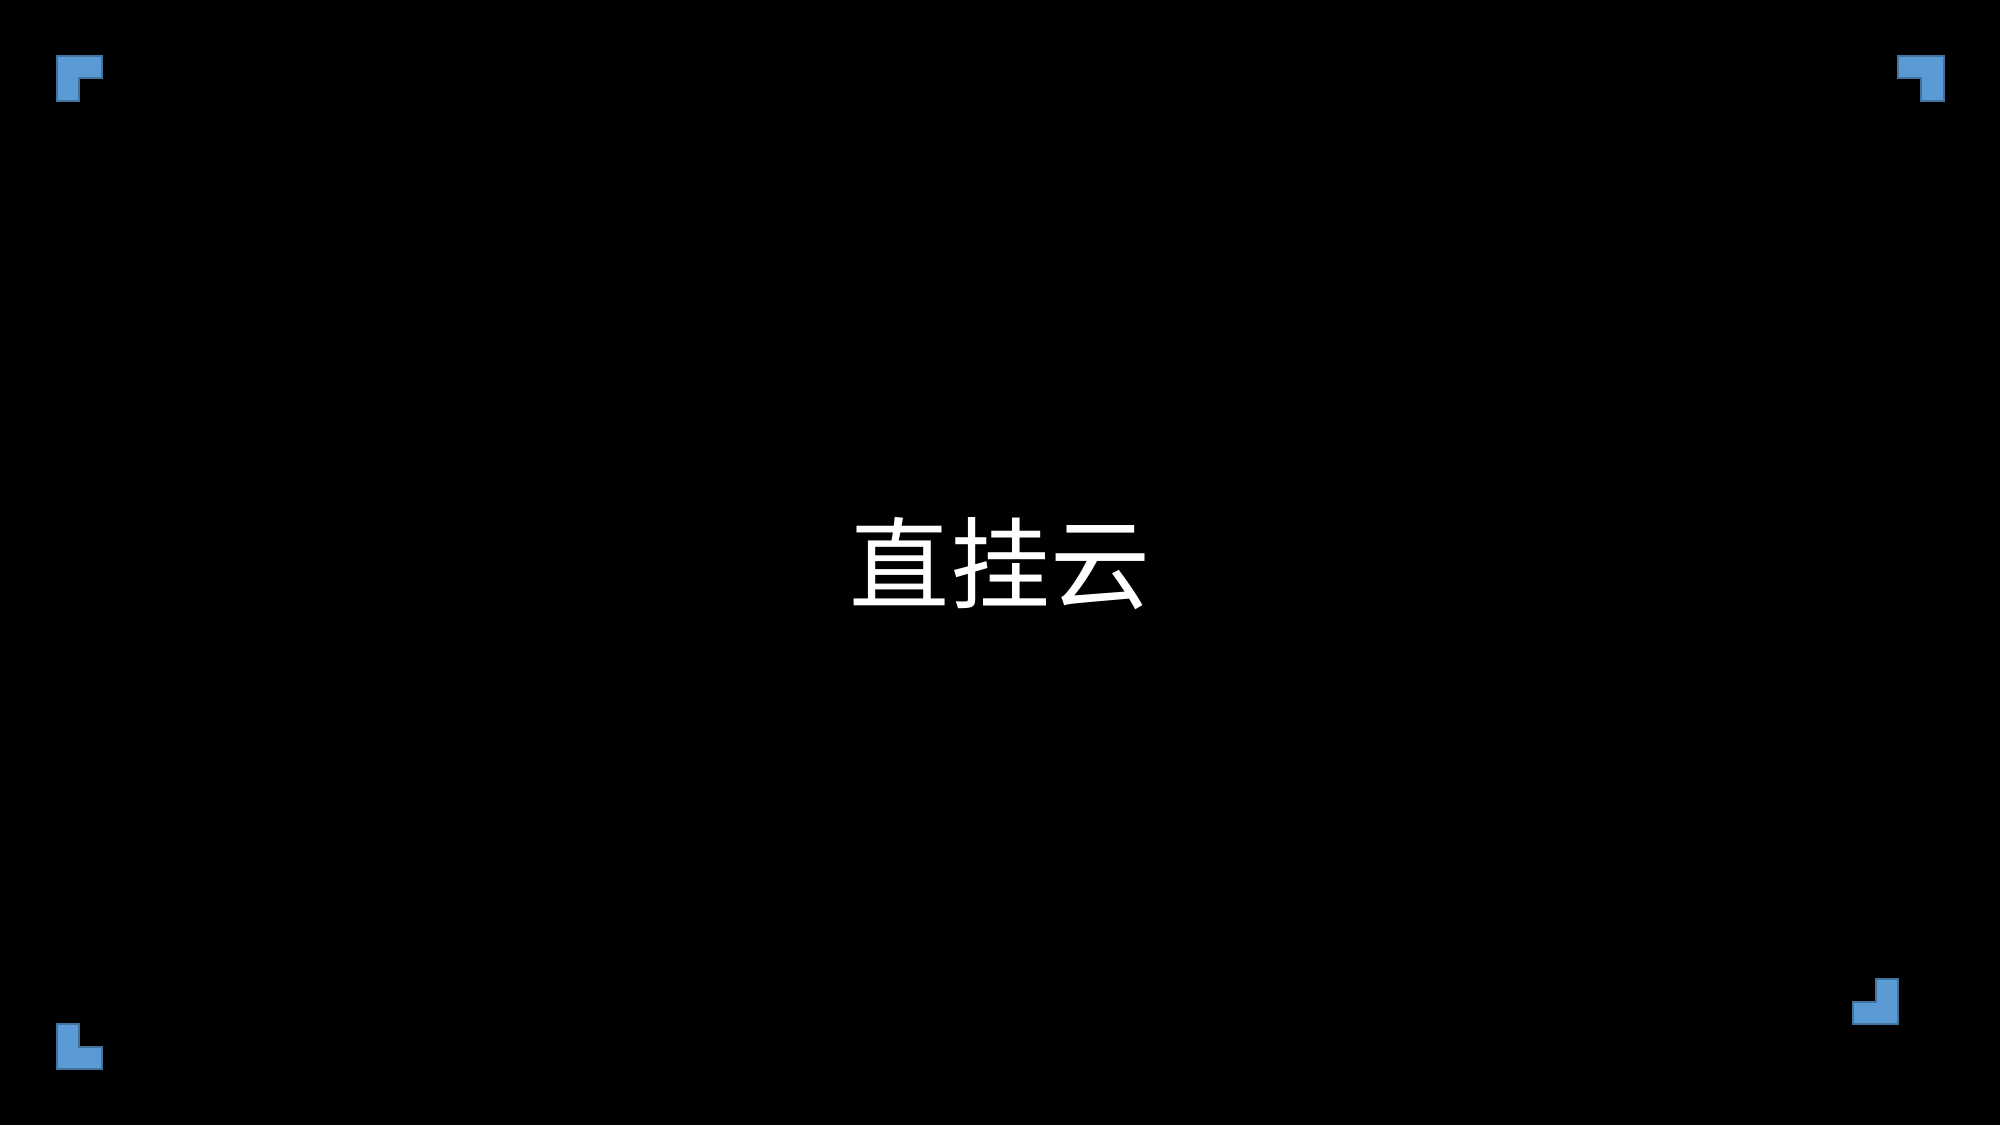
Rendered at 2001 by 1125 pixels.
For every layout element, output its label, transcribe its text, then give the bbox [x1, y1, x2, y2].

text_box [1852, 978, 1899, 1025]
text_box 直挂云 [564, 494, 1436, 629]
text_box [1897, 55, 1945, 102]
text_box [56, 1023, 103, 1070]
text_box [56, 55, 103, 102]
